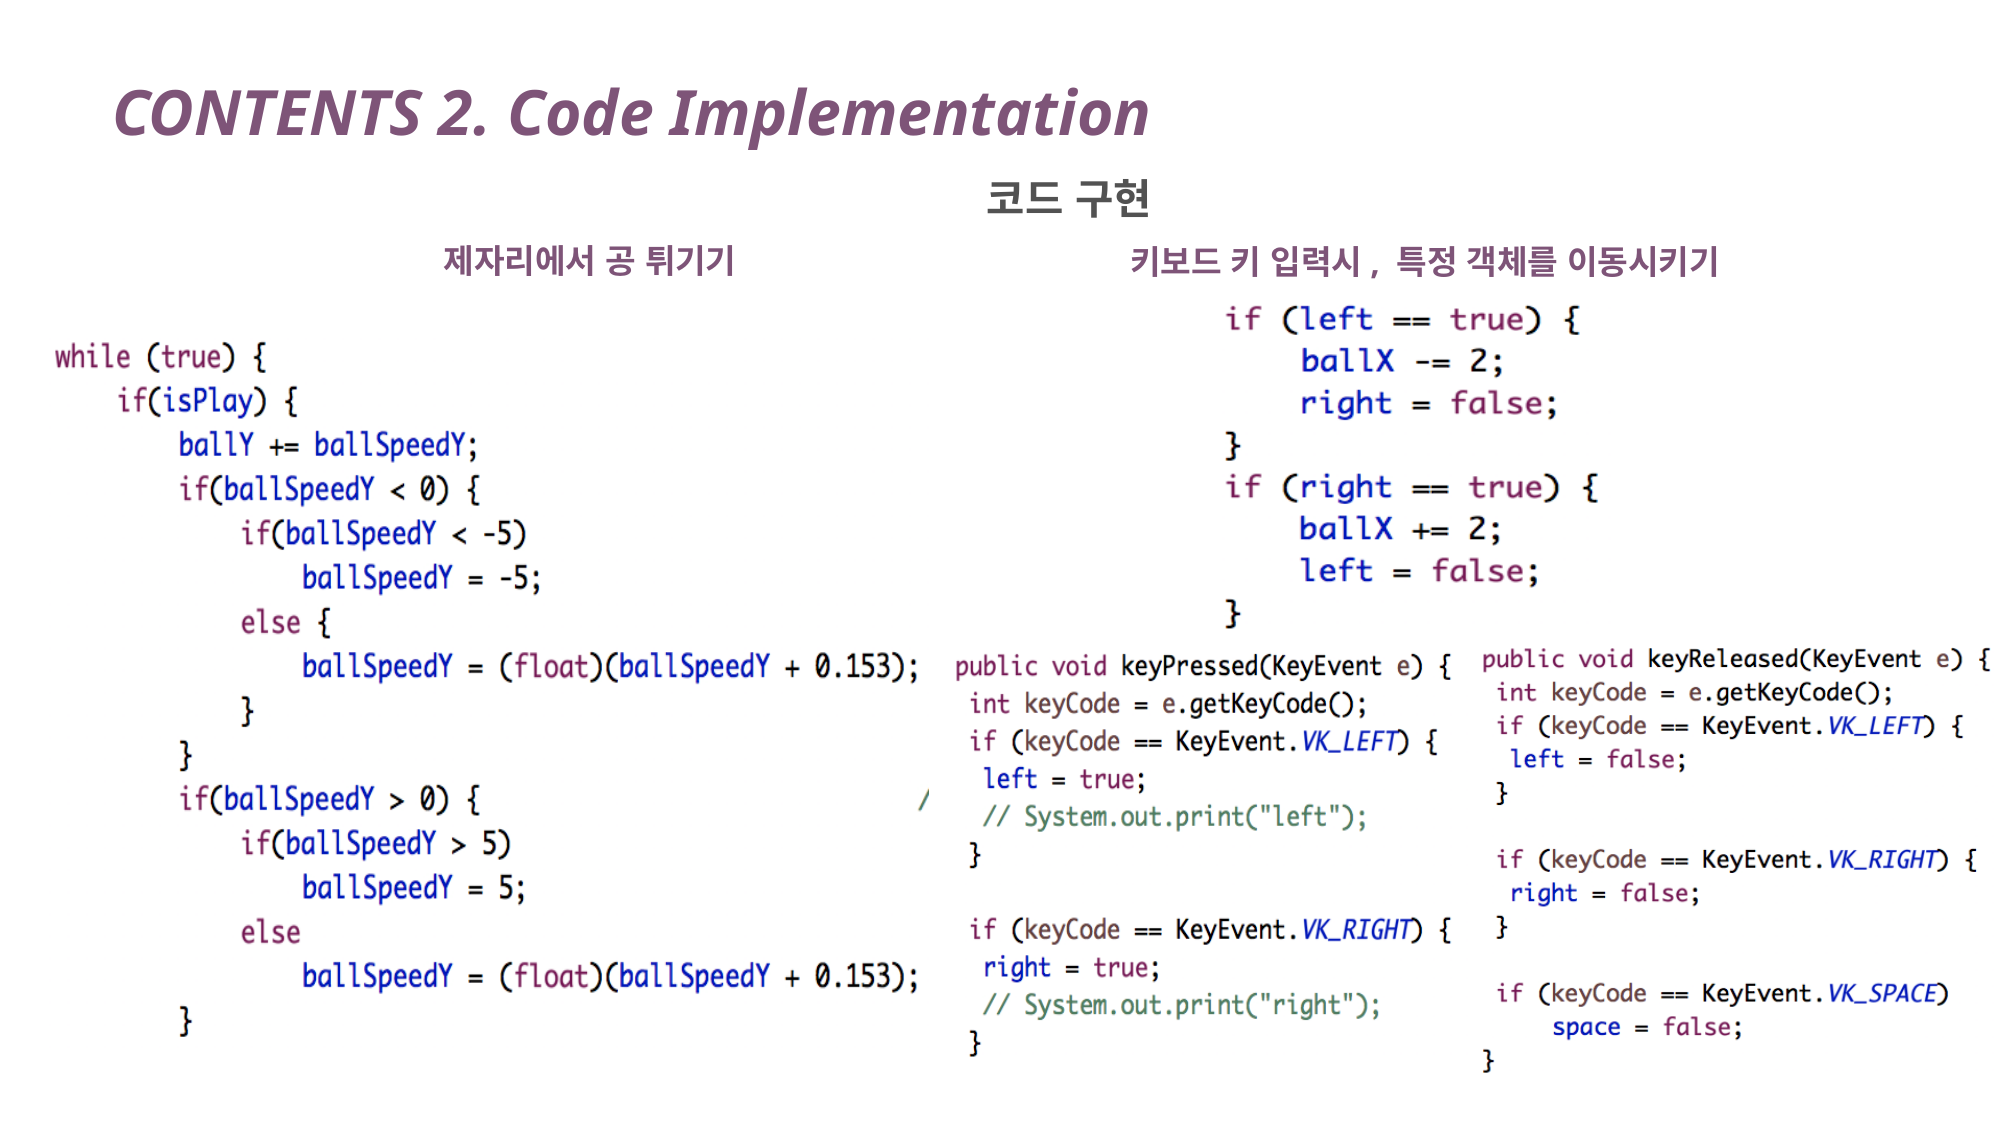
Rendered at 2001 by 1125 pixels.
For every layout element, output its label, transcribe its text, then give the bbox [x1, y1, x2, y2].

text_box 키보드 키 입력시, 특정 객체를 이동시키기 [834, 121, 2000, 382]
picture [44, 337, 929, 1048]
picture [950, 647, 1468, 1066]
picture [1219, 293, 1625, 640]
picture [1479, 642, 2000, 1081]
text_box 제자리에서 공 튀기기 [0, 120, 1166, 381]
text_box CONTENTS 2. Code Implementation 코드 구현 [1, 0, 1168, 121]
